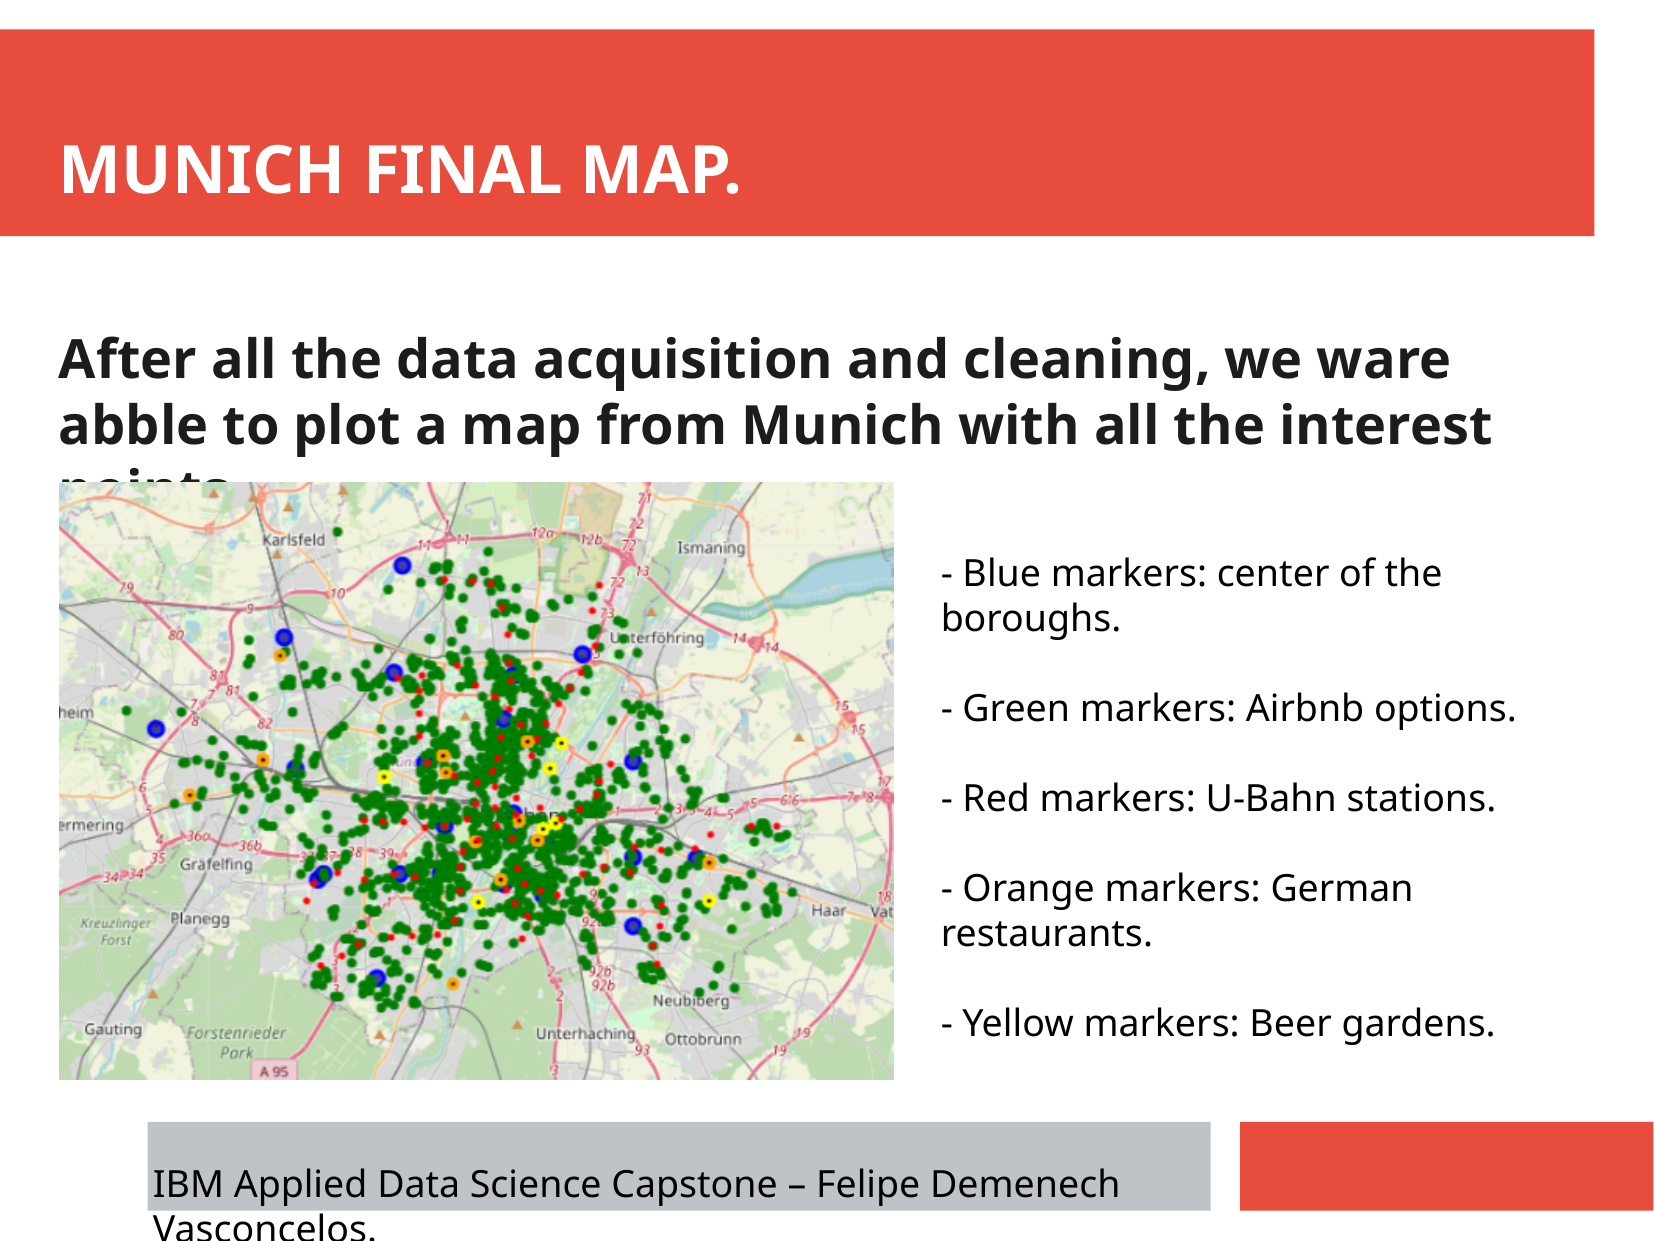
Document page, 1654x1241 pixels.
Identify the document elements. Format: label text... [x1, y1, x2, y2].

text_box After all the data acquisition and cleaning, we ware abble to plot a map from Munich with all the interest points. [58, 324, 1565, 1093]
text_box IBM Applied Data Science Capstone – Felipe Demenech Vasconcelos. [138, 1152, 1235, 1241]
picture [58, 482, 894, 1080]
text_box - Blue markers: center of the boroughs. - Green markers: Airbnb options. - Red markers: U-Bahn stations. - Orange markers: German restaurants. - Yellow markers: Beer gardens. [926, 541, 1565, 982]
text_box MUNICH FINAL MAP. [58, 58, 1595, 207]
